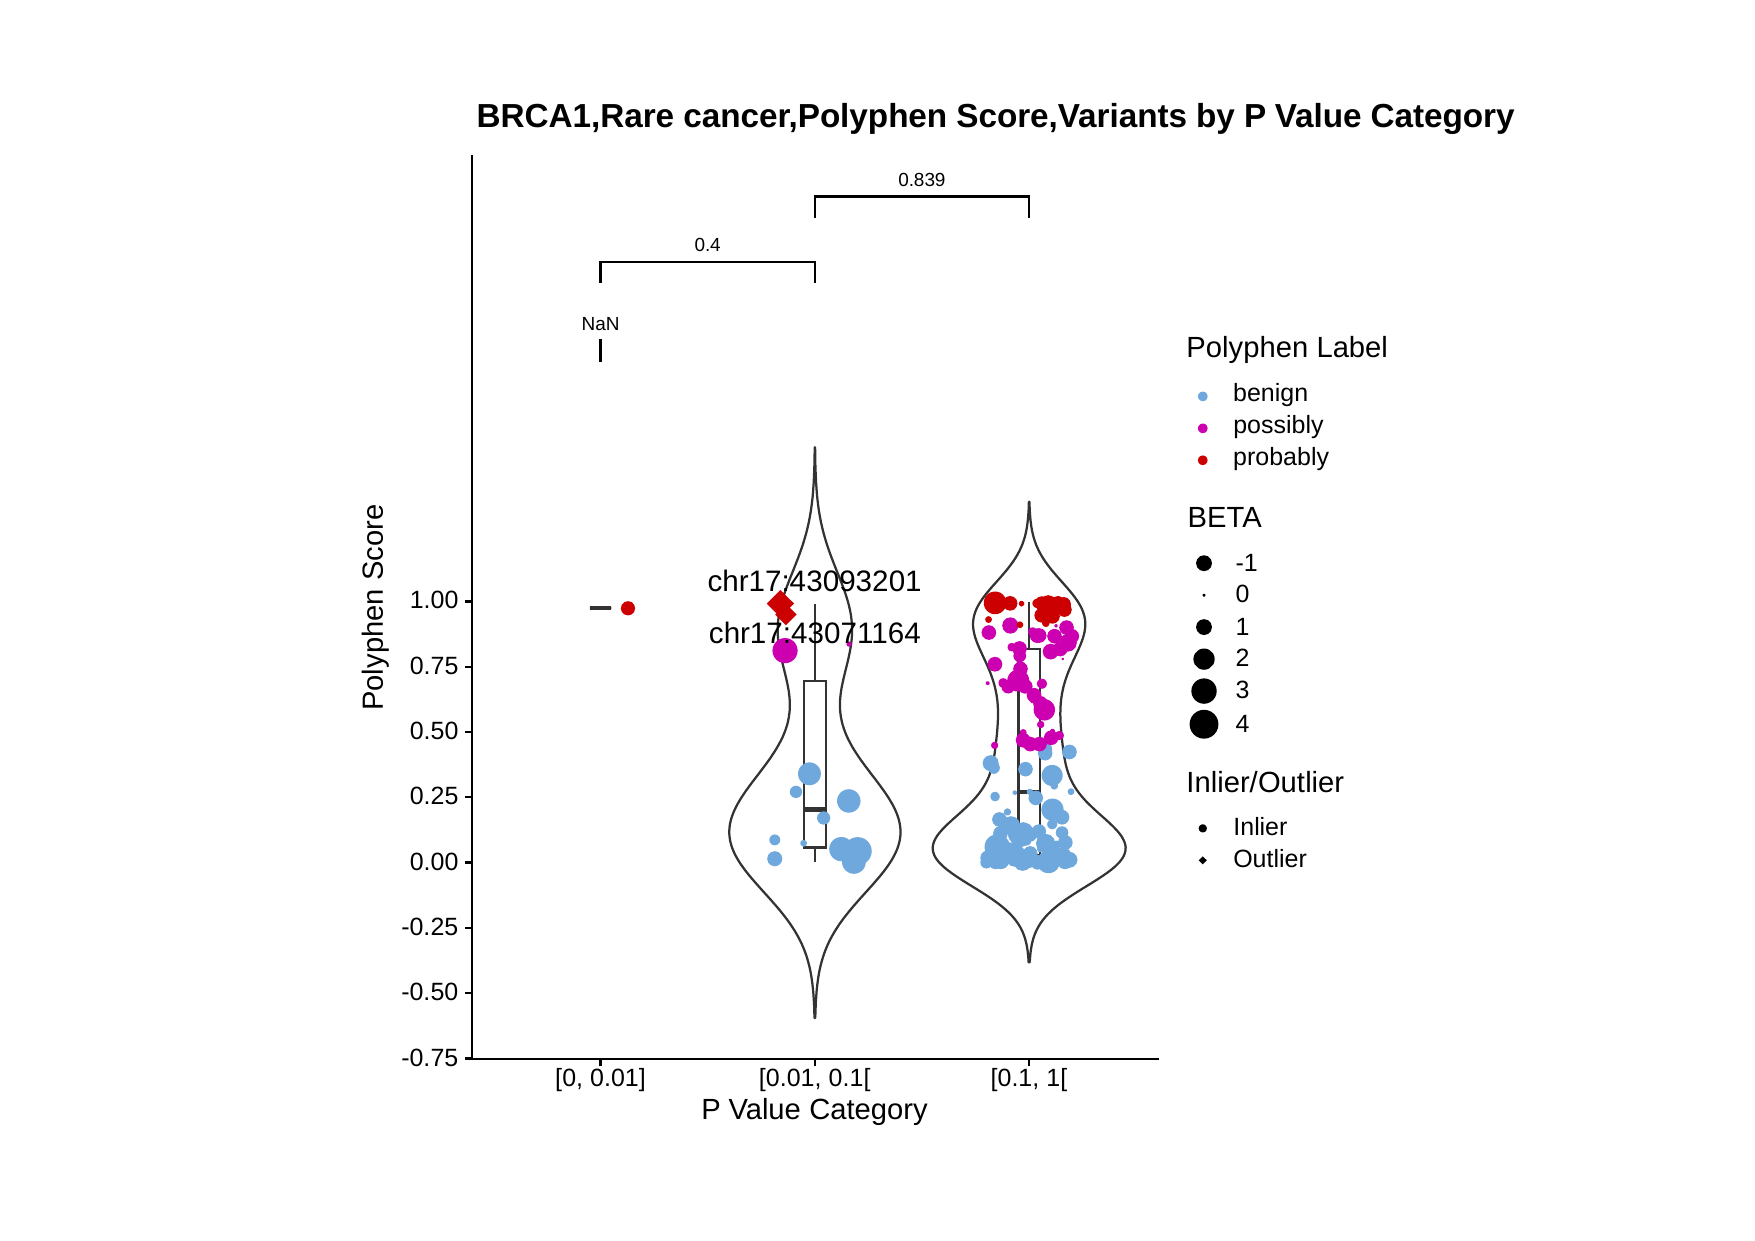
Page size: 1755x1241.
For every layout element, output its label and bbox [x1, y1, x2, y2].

text_box [352, 94, 1403, 1146]
